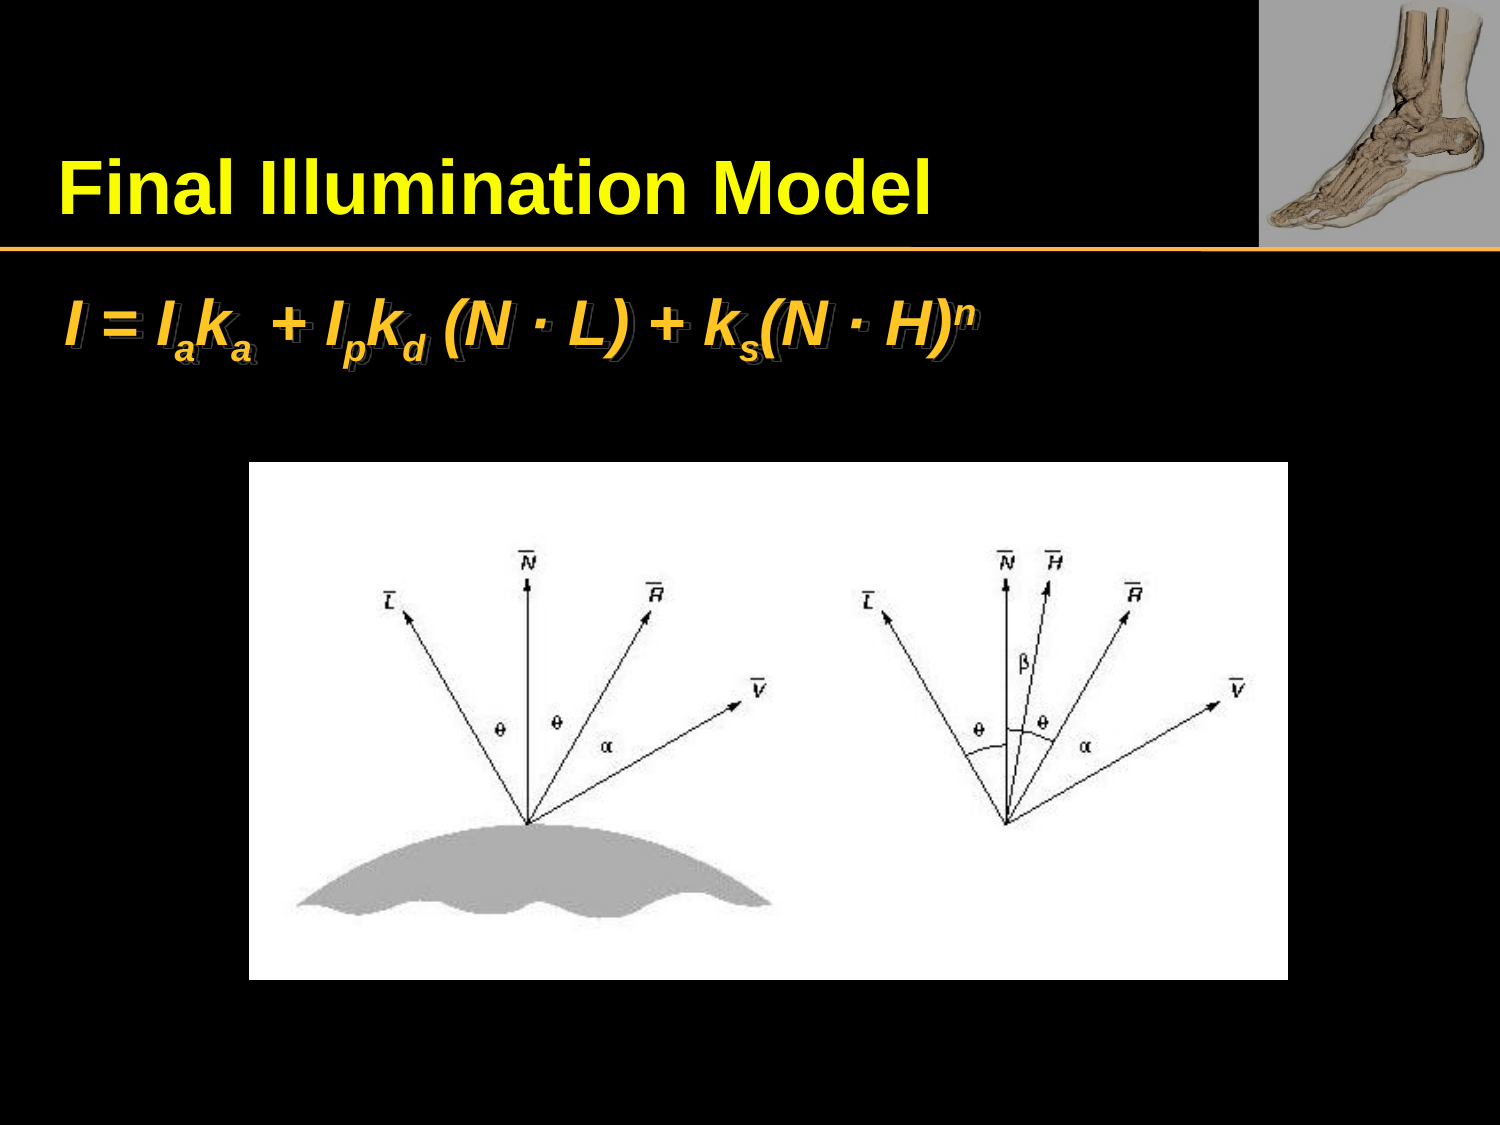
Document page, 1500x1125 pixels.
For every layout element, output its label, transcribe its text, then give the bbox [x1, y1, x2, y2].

list I = Iaka + Ipkd (N · L) + ks(N · H)n [50, 264, 1456, 1003]
picture [1258, 0, 1500, 247]
picture [249, 462, 1288, 980]
title Final Illumination Model [42, 50, 1256, 238]
